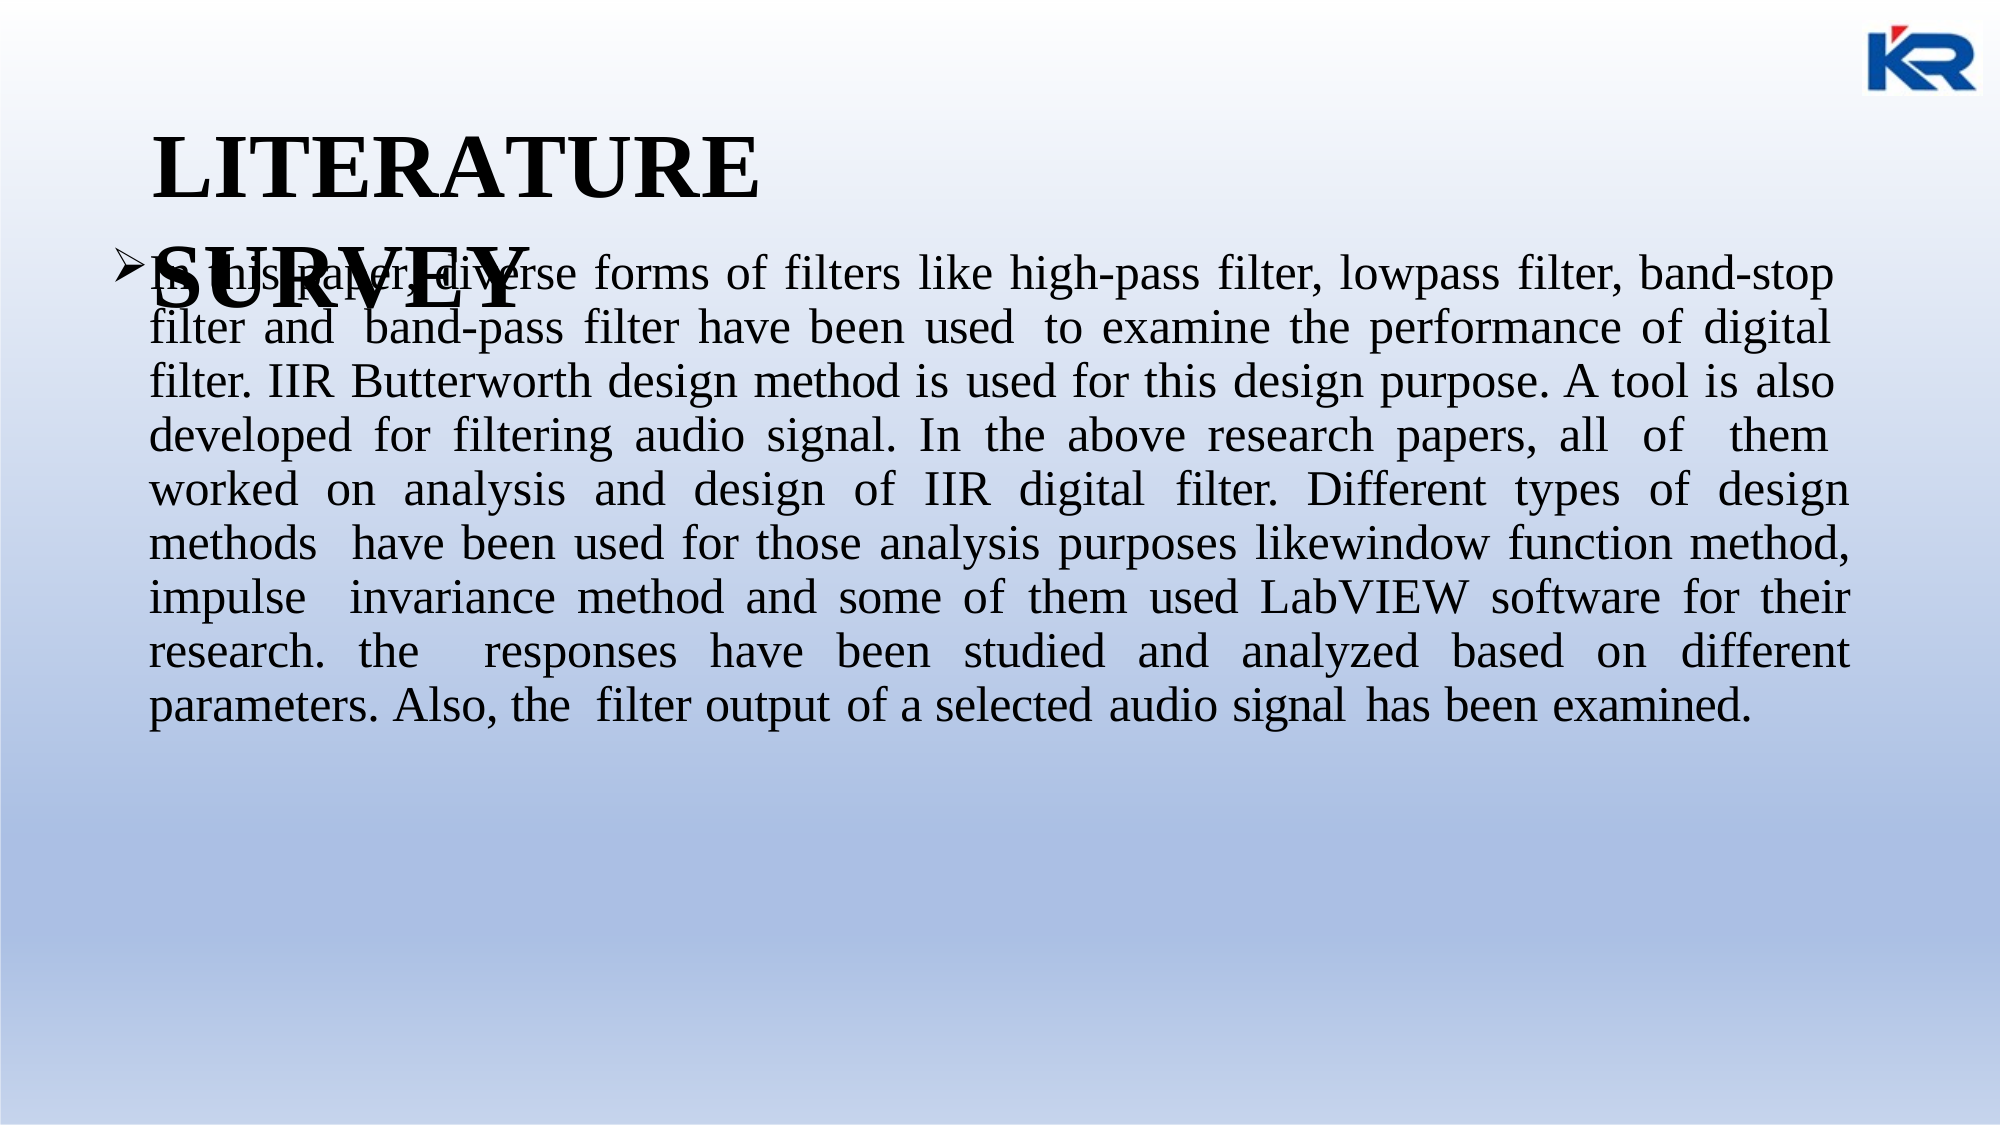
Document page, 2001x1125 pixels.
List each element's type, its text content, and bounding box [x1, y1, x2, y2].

text_box In this paper, diverse forms of filters like high-pass filter, lowpass filter, band-stop filter and band-pass filter have been used to examine the performance of digital filter. IIR Butterworth design method is used for this design purpose. A tool is also developed for filtering audio signal. In the above research papers, all of them worked on analysis and design of IIR digital filter. Different types of design methods have been used for those analysis purposes likewindow function method, impulse invariance method and some of them used LabVIEW software for their research. the responses have been studied and analyzed based on different parameters. Also, the filter output of a selected audio signal has been examined. [109, 238, 1852, 733]
picture [0, 0, 2000, 1125]
title LITERATURE SURVEY [150, 103, 1155, 238]
